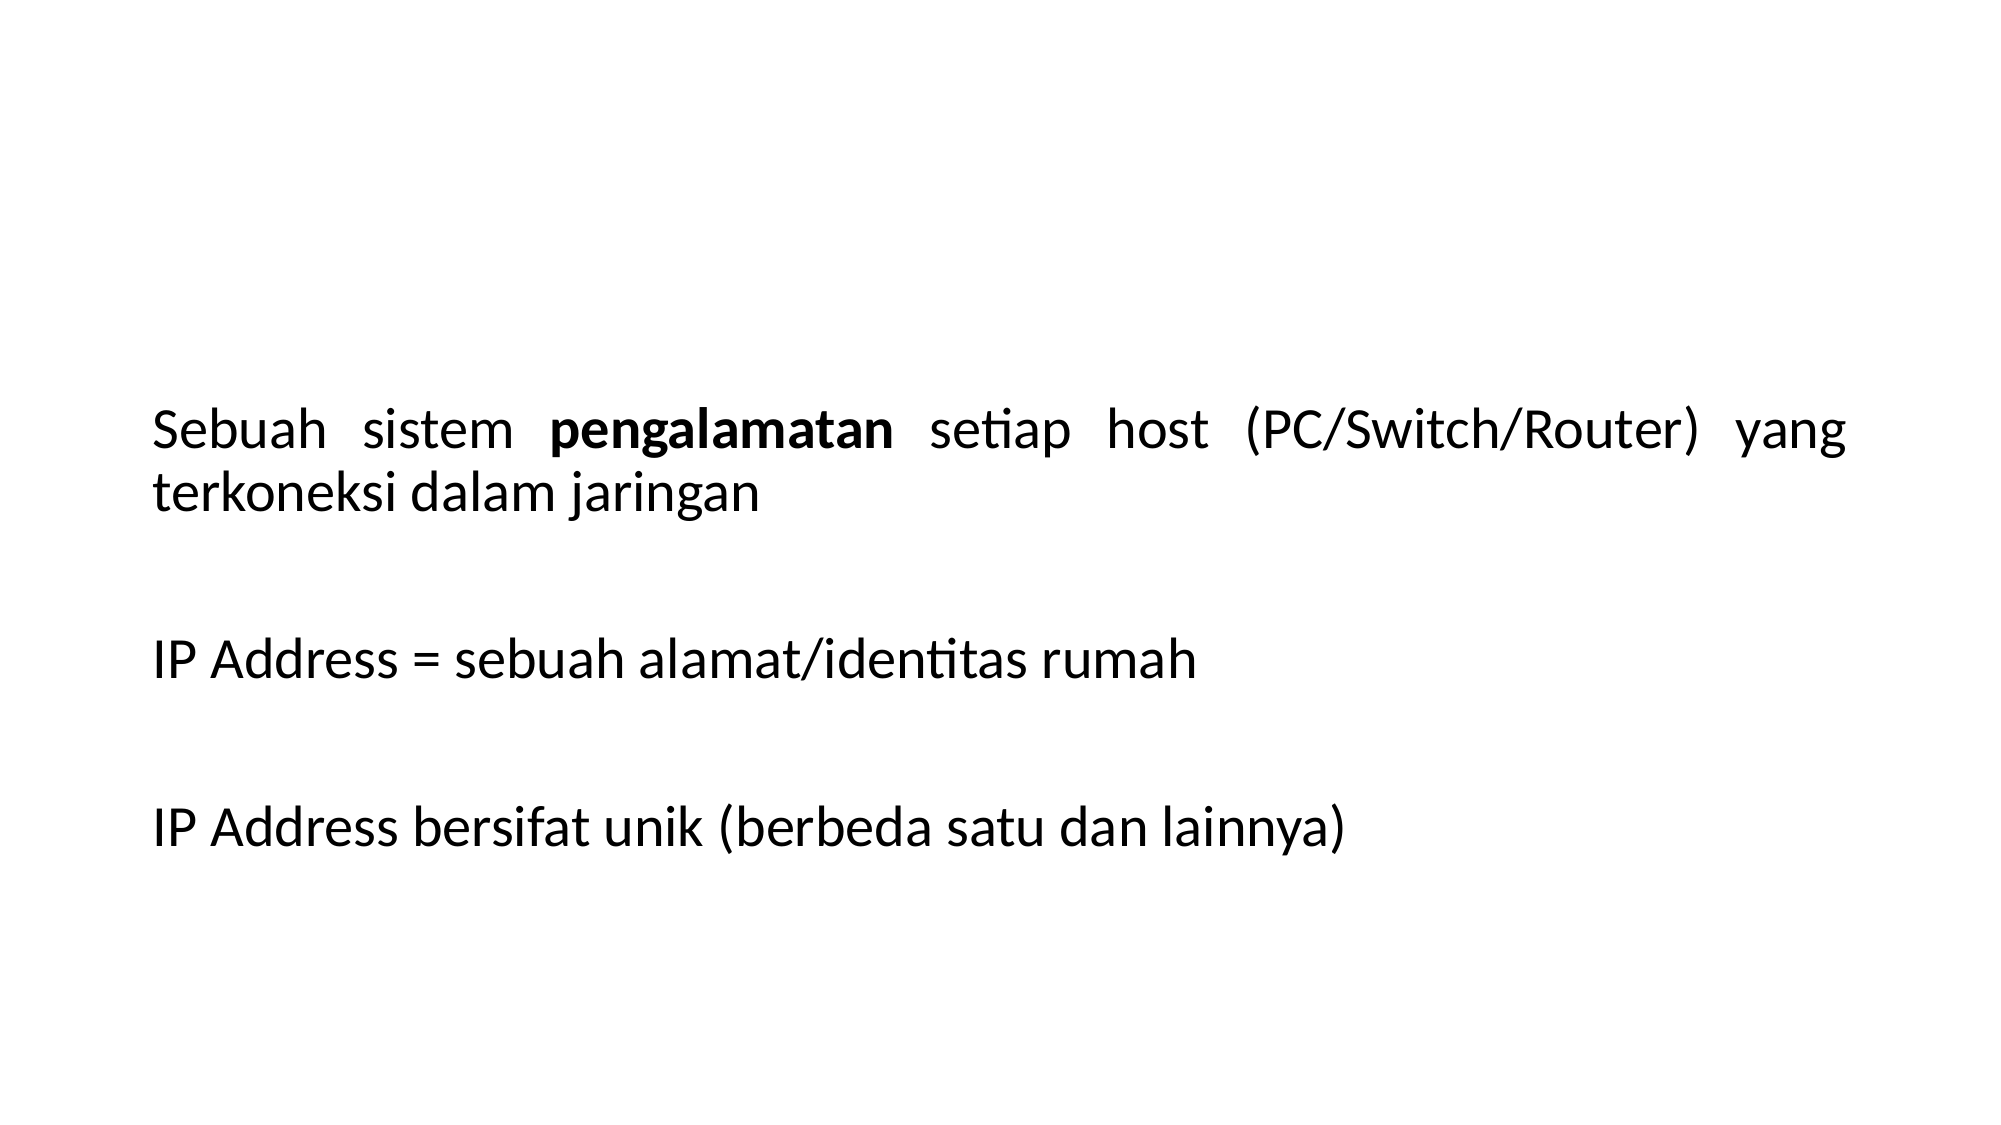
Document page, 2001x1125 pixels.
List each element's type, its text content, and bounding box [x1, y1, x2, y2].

list Sebuah sistem pengalamatan setiap host (PC/Switch/Router) yang terkoneksi dalam jaringan IP Address = sebuah alamat/identitas rumah IP Address bersifat unik (berbeda satu dan lainnya) [137, 299, 1863, 1014]
